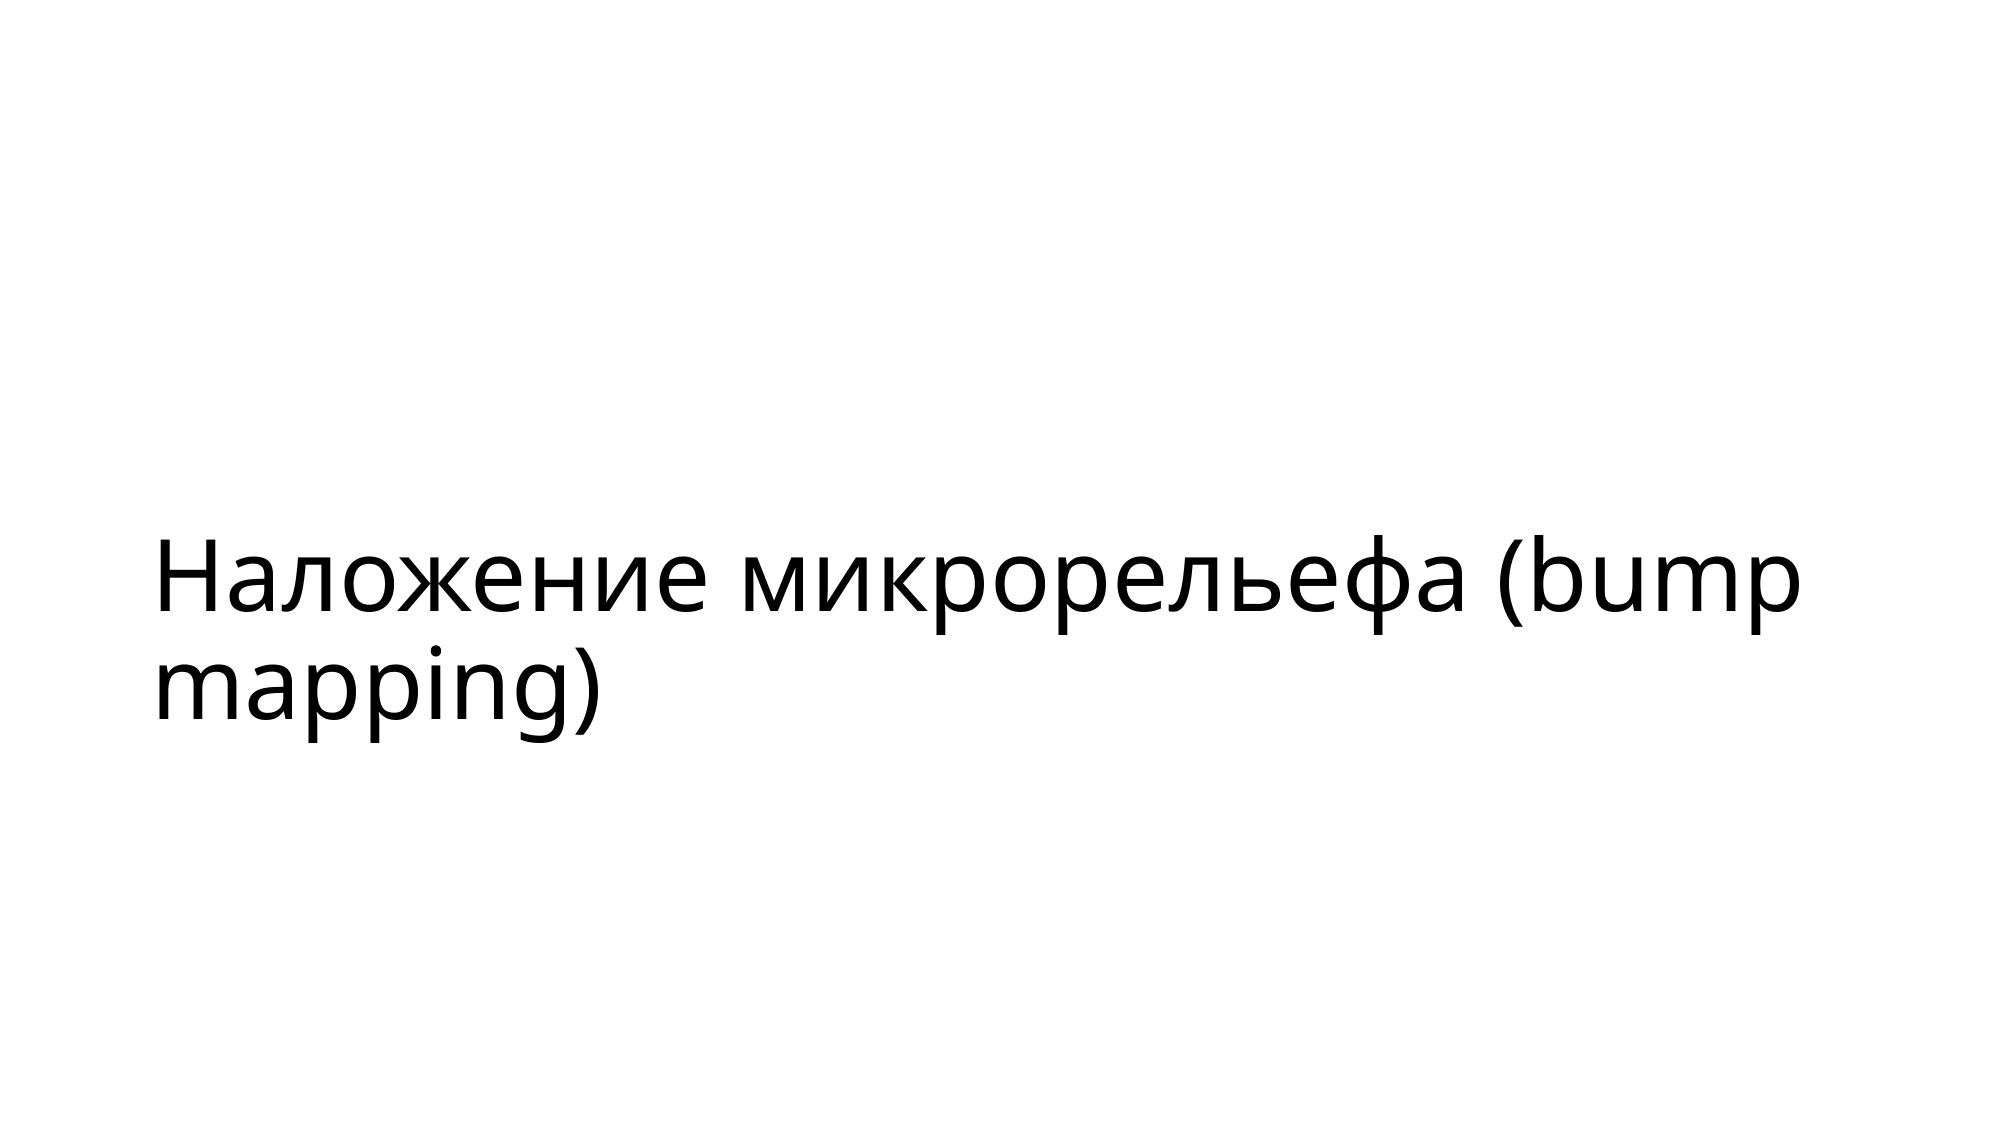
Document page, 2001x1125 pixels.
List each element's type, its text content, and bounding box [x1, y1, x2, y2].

title Наложение микрорельефа (bump mapping) [136, 280, 1862, 749]
